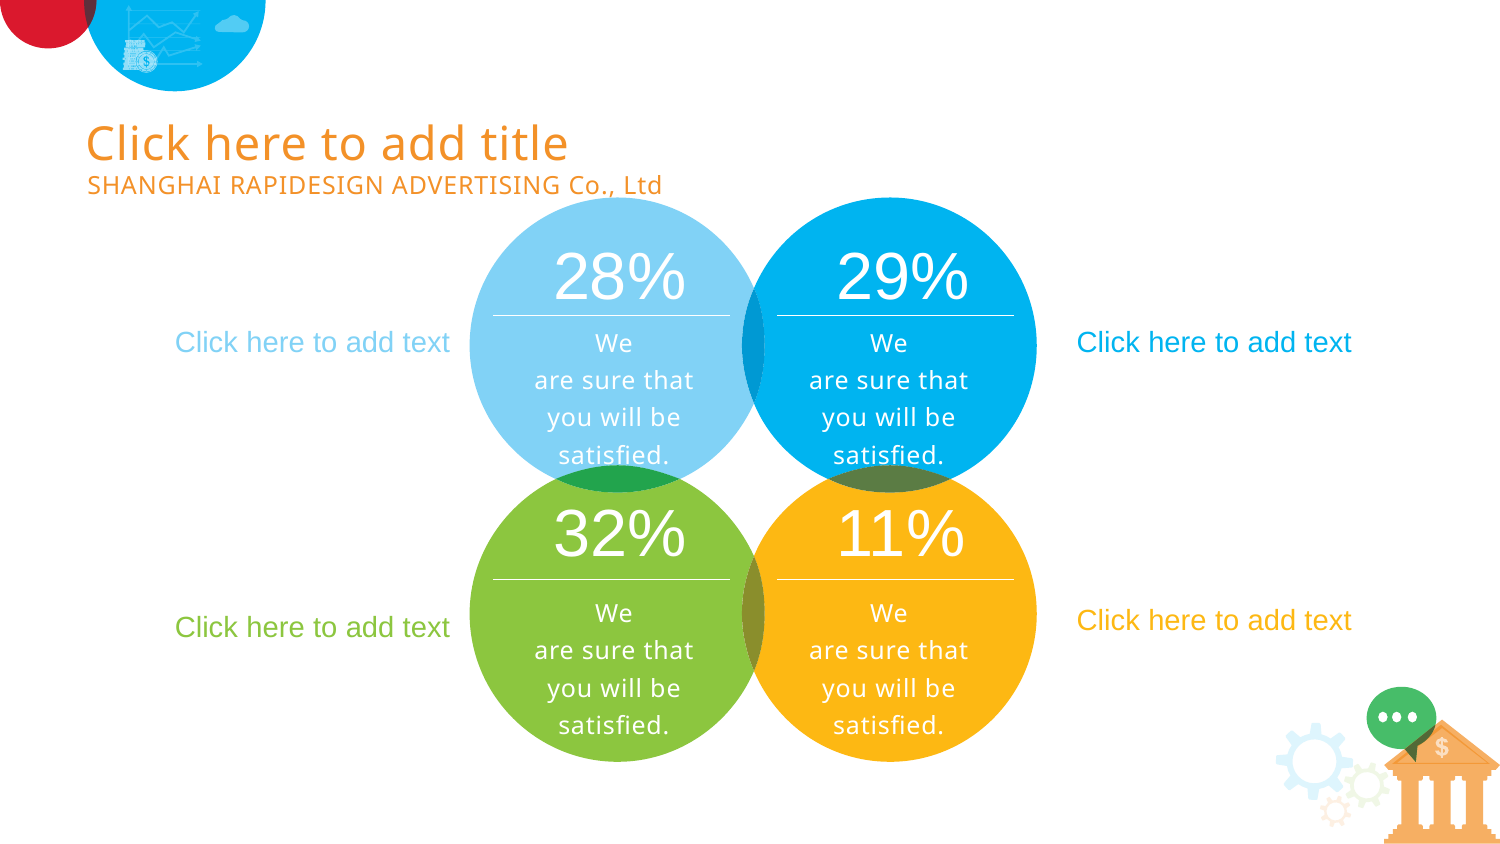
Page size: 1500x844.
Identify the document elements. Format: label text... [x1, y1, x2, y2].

text_box Click here to add text [1113, 315, 1500, 366]
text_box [383, 197, 1113, 762]
text_box Click here to add text [1113, 594, 1500, 644]
text_box Click here to add text [160, 600, 383, 651]
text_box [70, 106, 1149, 208]
text_box Click here to add text [160, 315, 383, 366]
